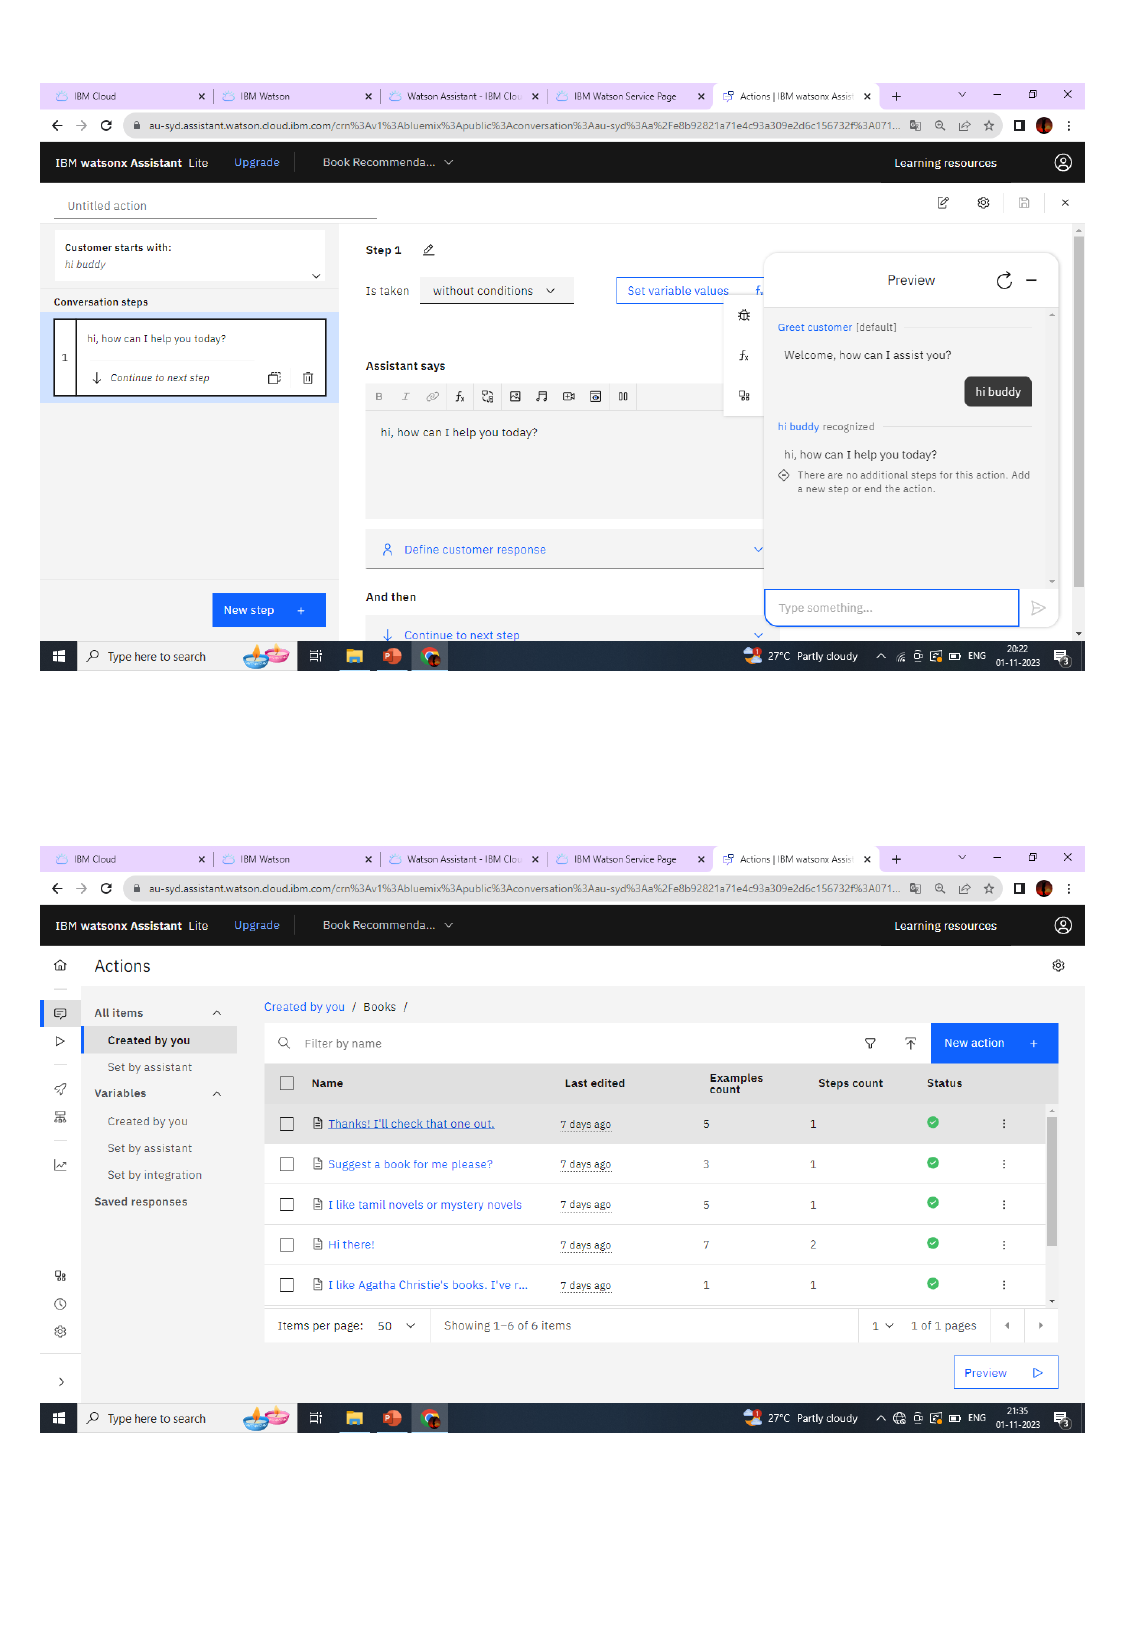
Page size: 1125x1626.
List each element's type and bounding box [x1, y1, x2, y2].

picture [40, 846, 1085, 1434]
picture [40, 83, 1085, 671]
